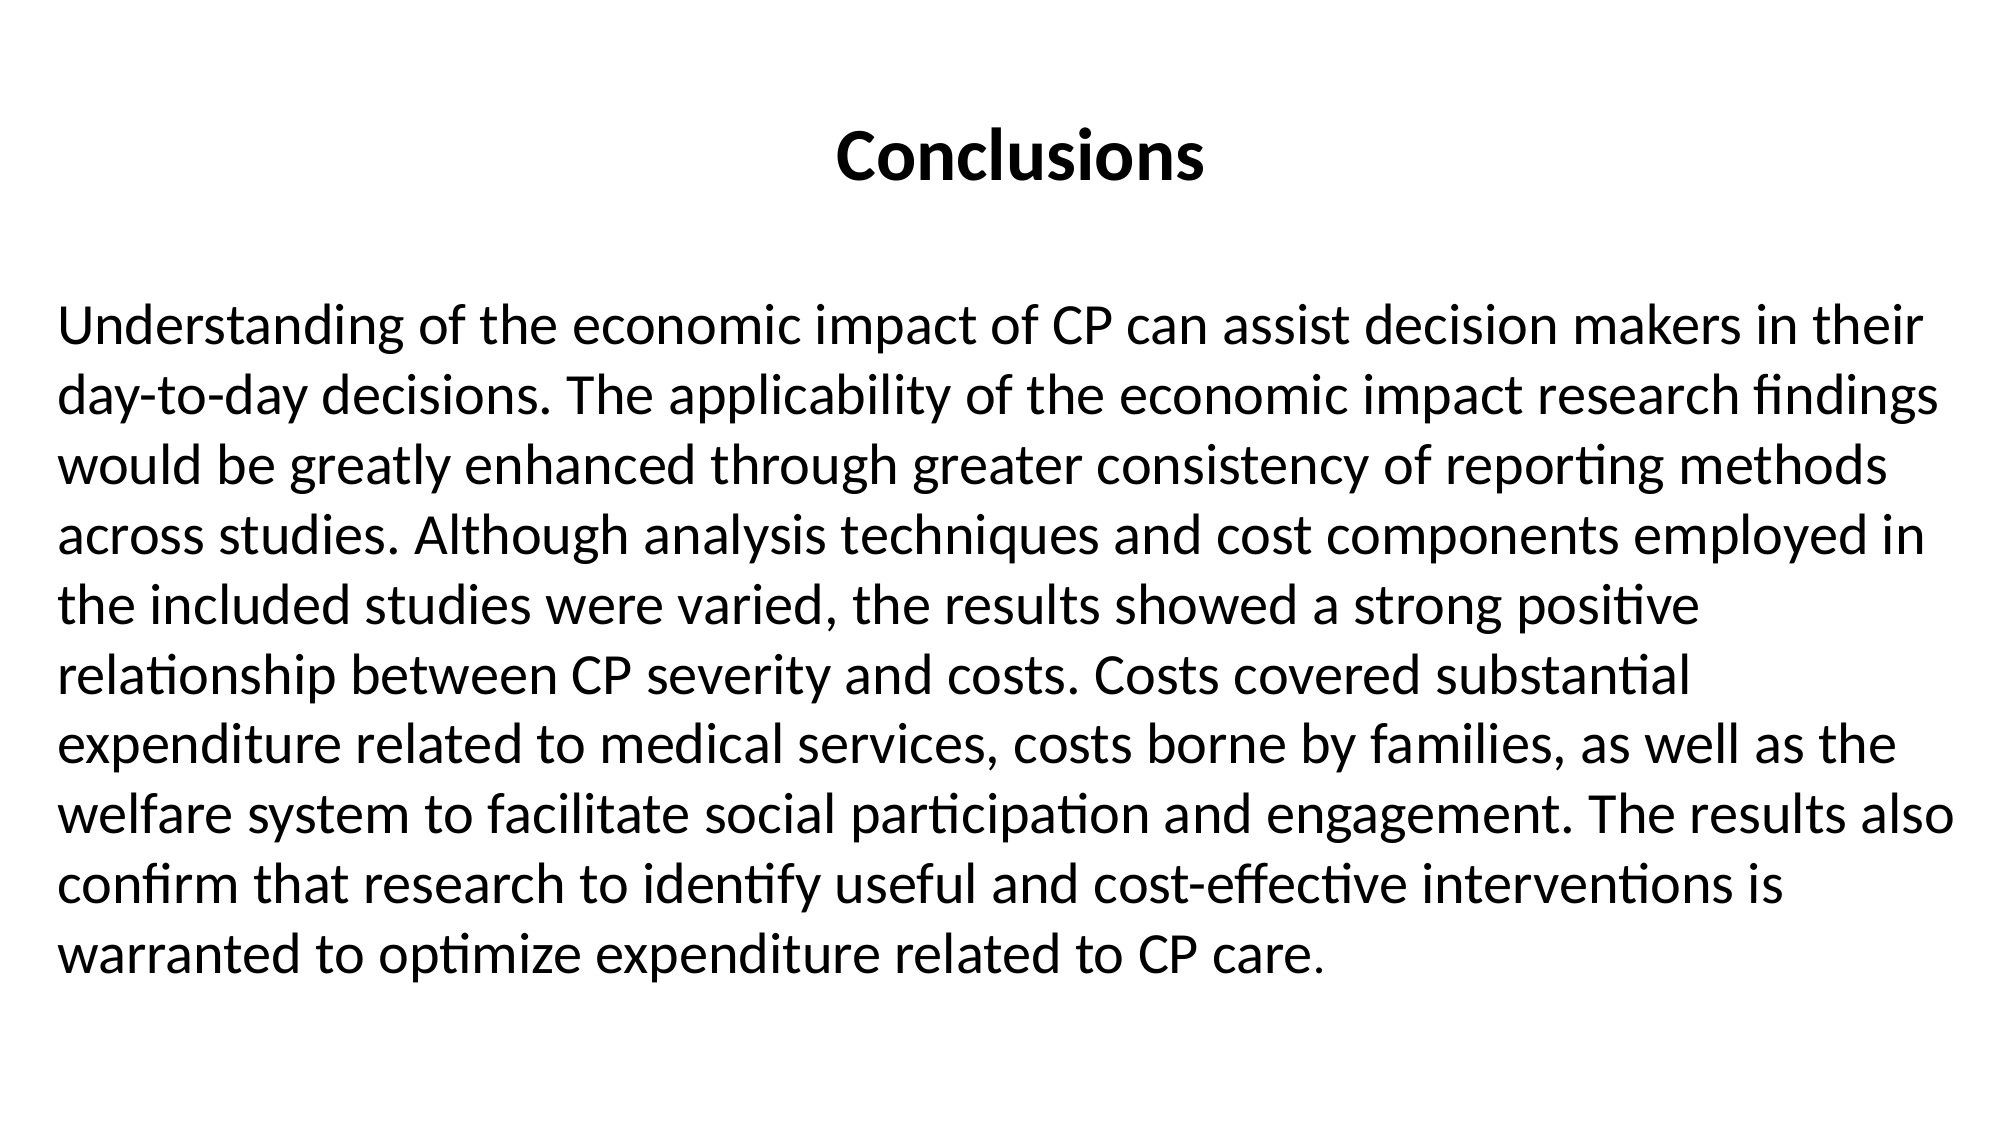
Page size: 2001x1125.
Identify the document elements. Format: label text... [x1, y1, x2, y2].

text_box Conclusions Understanding of the economic impact of CP can assist decision makers in their day-to-day decisions. The applicability of the economic impact research findings would be greatly enhanced through greater consistency of reporting methods across studies. Although analysis techniques and cost components employed in the included studies were varied, the results showed a strong positive relationship between CP severity and costs. Costs covered substantial expenditure related to medical services, costs borne by families, as well as the welfare system to facilitate social participation and engagement. The results also confirm that research to identify useful and cost-effective interventions is warranted to optimize expenditure related to CP care. [42, 98, 2000, 1038]
